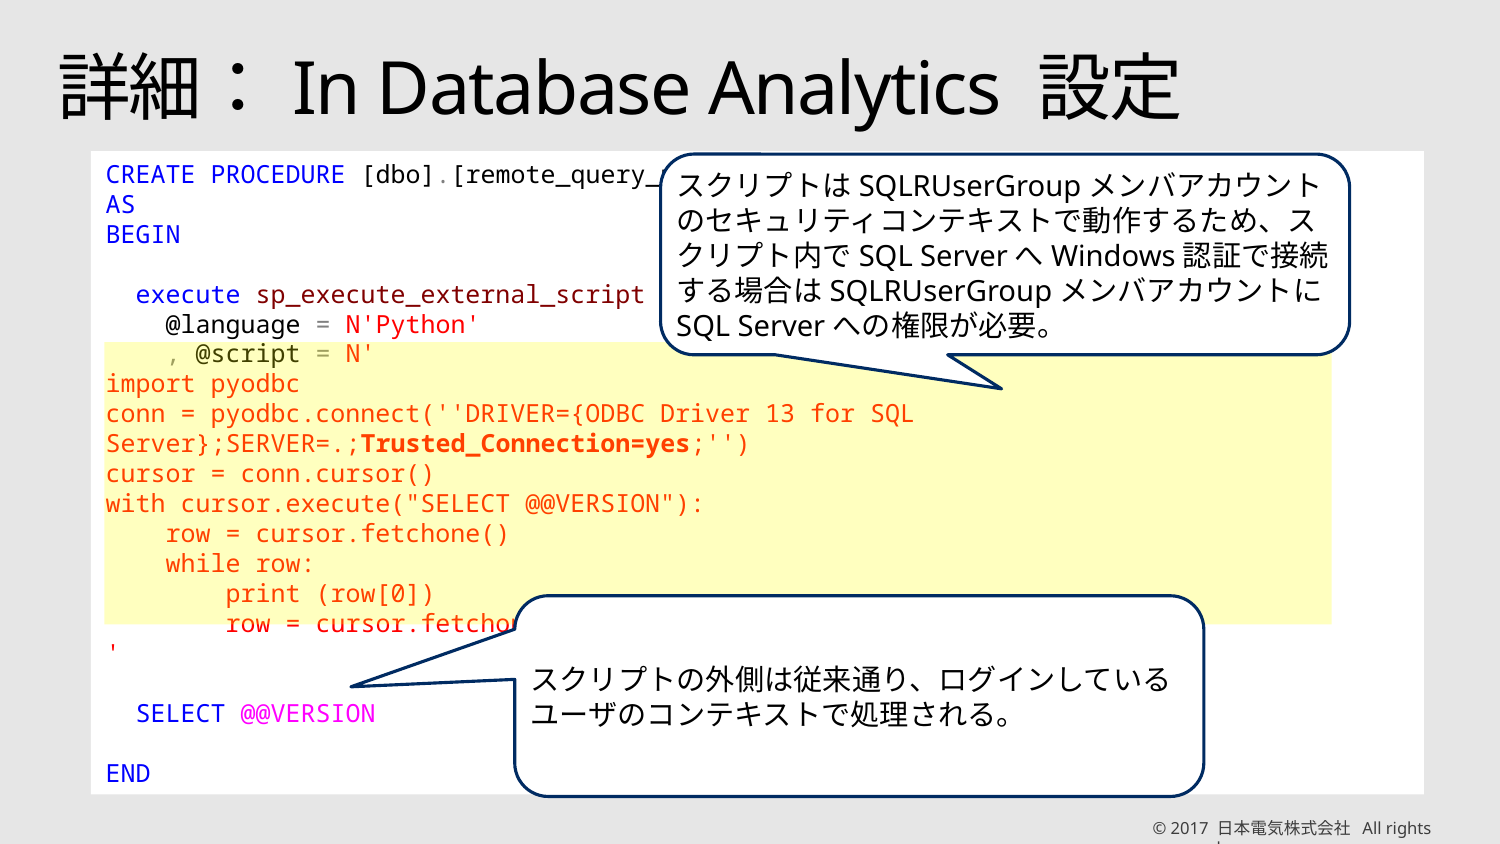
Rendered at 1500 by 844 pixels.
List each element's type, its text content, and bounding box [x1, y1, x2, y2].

text_box スクリプトはSQLRUserGroupメンバアカウントのセキュリティコンテキストで動作するため、スクリプト内でSQL ServerへWindows認証で接続する場合はSQLRUserGroupメンバアカウントにSQL Serverへの権限が必要。 [660, 154, 1350, 389]
text_box CREATE PROCEDURE [dbo].[remote_query_proc] AS BEGIN execute sp_execute_external_script @language = N'Python' , @script = N' import pyodbc conn = pyodbc.connect(''DRIVER={ODBC Driver 13 for SQL Server};SERVER=.;Trusted_Connection=yes;'') cursor = conn.cursor() with cursor.execute("SELECT @@VERSION"): row = cursor.fetchone() while row: print (row[0]) row = cursor.fetchone() ' SELECT @@VERSION END [90, 151, 1424, 795]
text_box スクリプトの外側は従来通り、ログインしているユーザのコンテキストで処理される。 [350, 595, 1204, 797]
text_box [104, 342, 1332, 625]
title 詳細：In Database Analytics 設定 [33, 35, 1468, 147]
